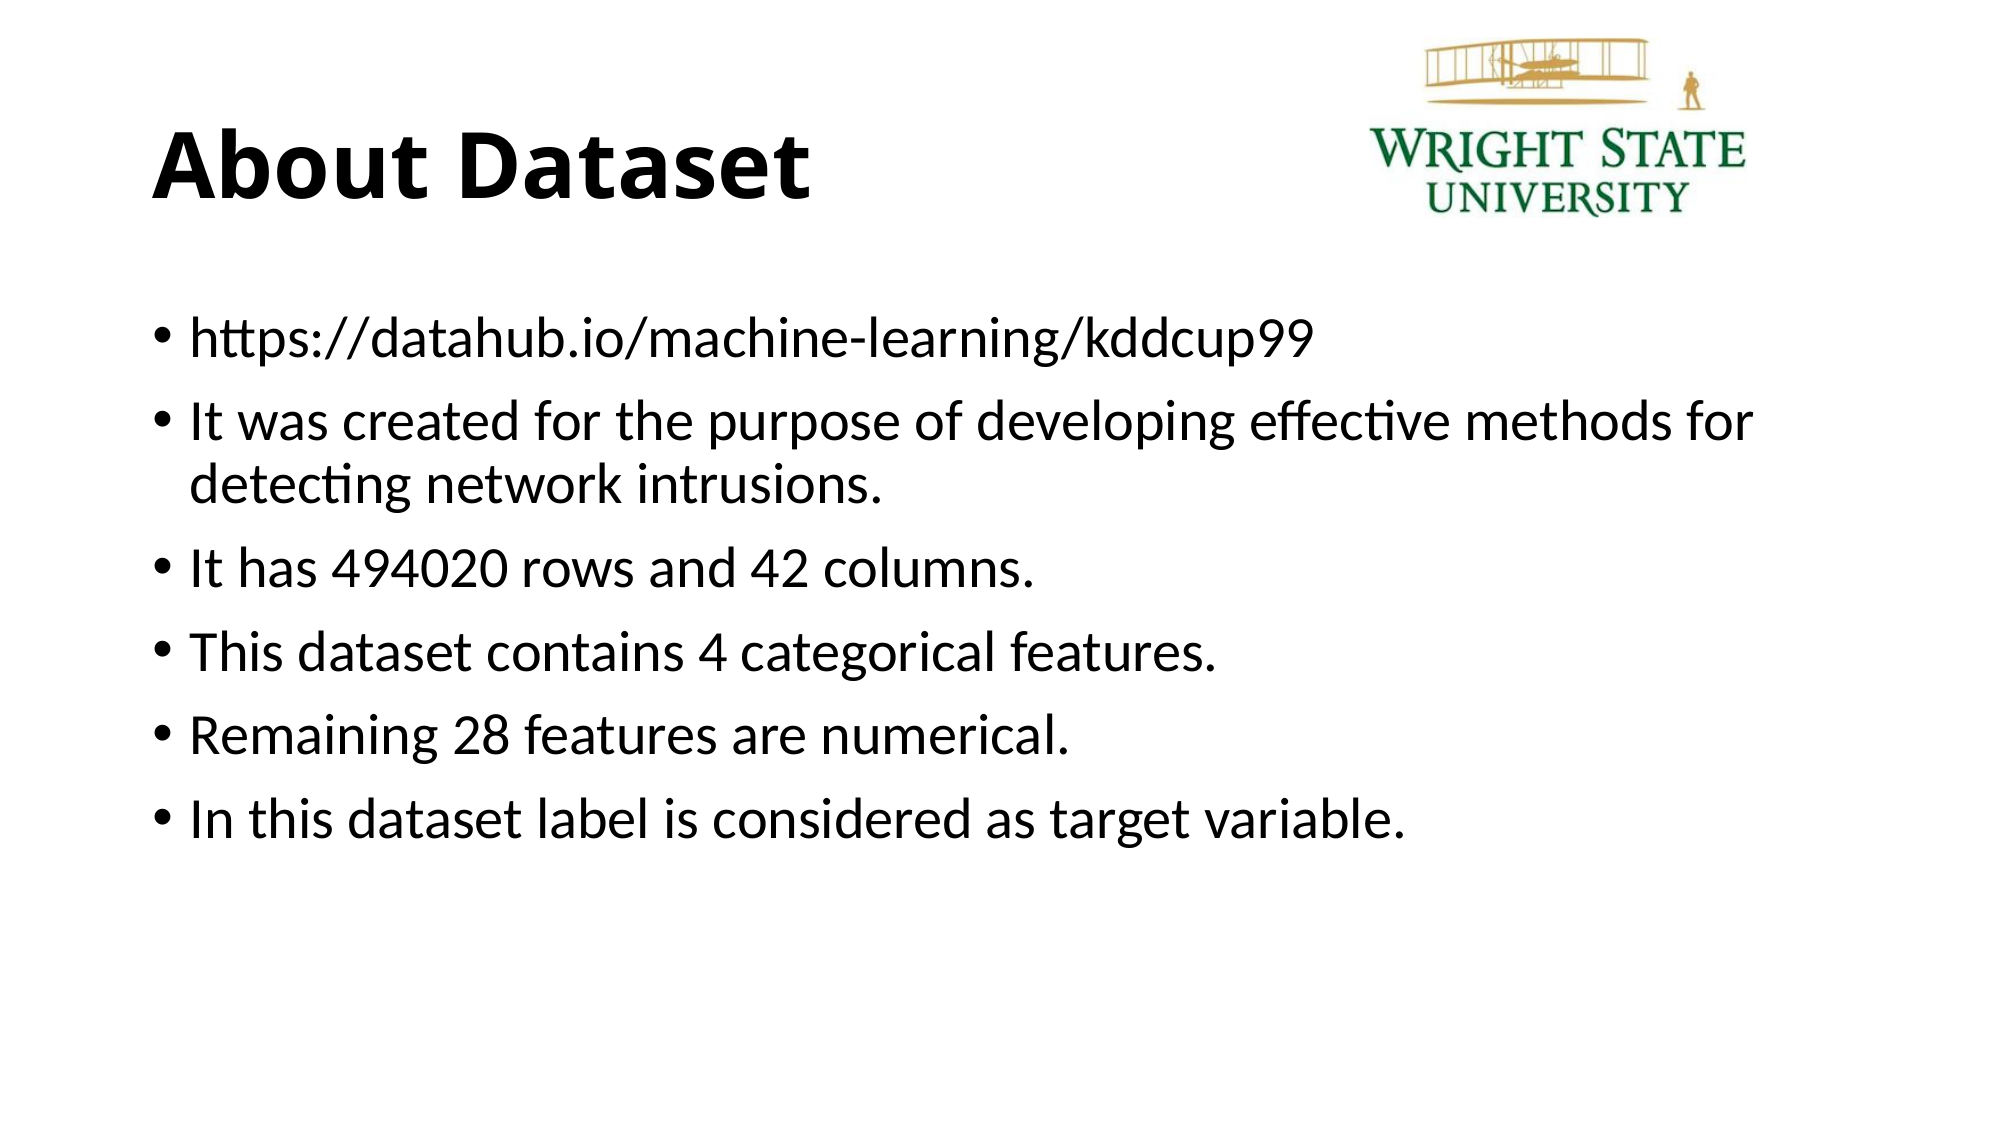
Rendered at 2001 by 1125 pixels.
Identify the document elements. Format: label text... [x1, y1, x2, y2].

list https://datahub.io/machine-learning/kddcup99 It was created for the purpose of developing effective methods for detecting network intrusions. It has 494020 rows and 42 columns. This dataset contains 4 categorical features. Remaining 28 features are numerical. In this dataset label is considered as target variable. [137, 299, 1863, 1014]
title About Dataset [137, 59, 1863, 278]
picture [1369, 37, 1747, 218]
